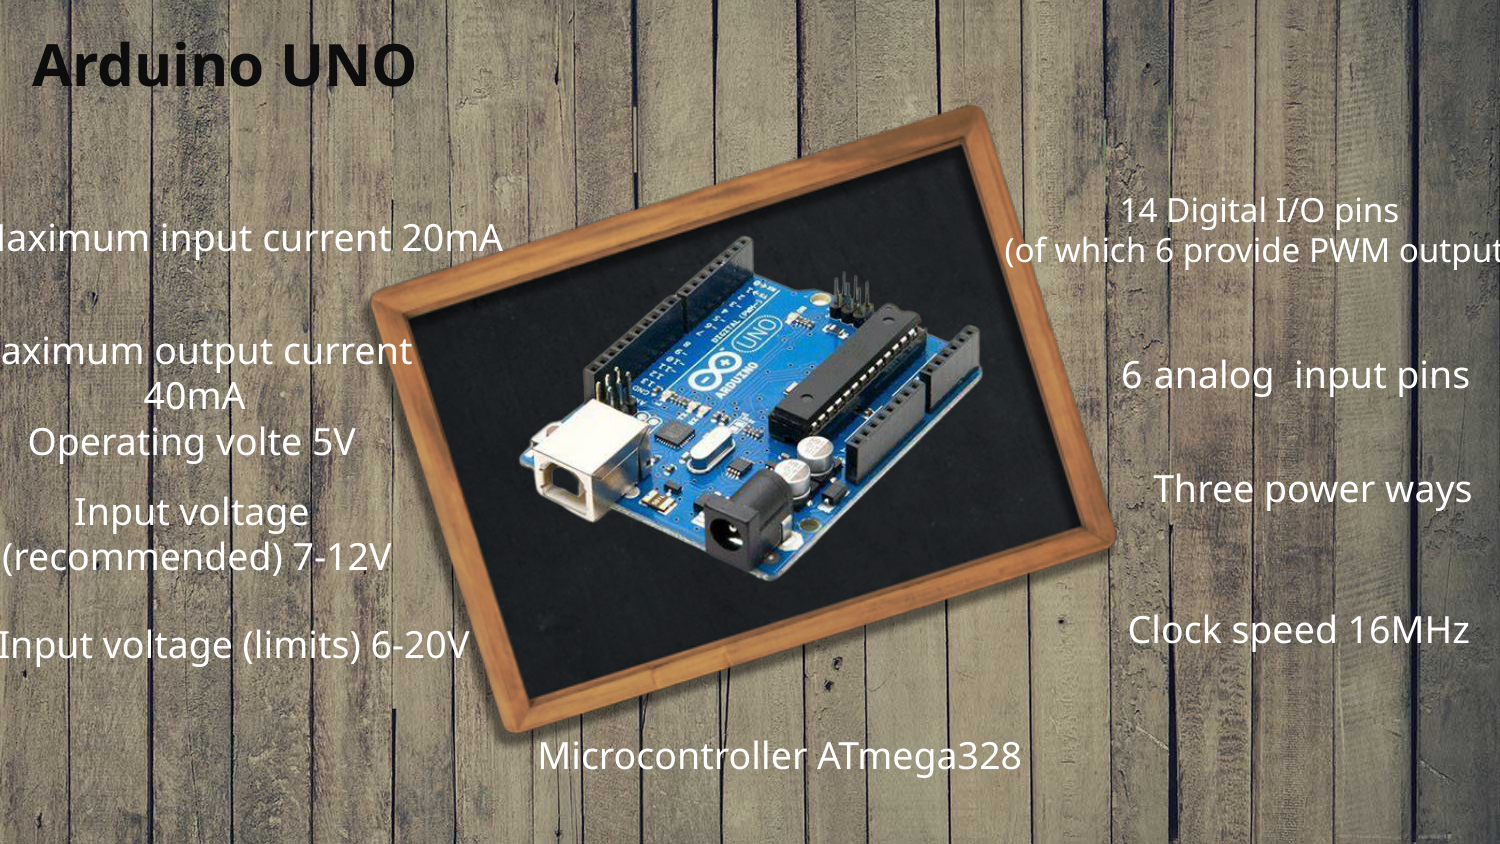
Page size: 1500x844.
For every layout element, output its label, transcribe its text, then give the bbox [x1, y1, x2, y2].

text_box 6 analog input pins [1106, 339, 1486, 404]
text_box Three power ways [1138, 457, 1488, 517]
text_box Input voltage (limits) 6-20V [0, 613, 485, 674]
text_box Maximum input current 20mA [0, 206, 484, 267]
picture [0, 0, 1500, 844]
text_box Arduino UNO [17, 20, 538, 105]
text_box Maximum output current 40mA [0, 319, 484, 424]
text_box Operating volte 5V [12, 411, 371, 471]
text_box Clock speed 16MHz [1113, 598, 1486, 659]
text_box 14 Digital I/O pins (of which 6 provide PWM output) [1004, 181, 1500, 277]
text_box Microcontroller ATmega328 [522, 724, 1038, 785]
text_box Input voltage (recommended) 7-12V [0, 480, 407, 586]
